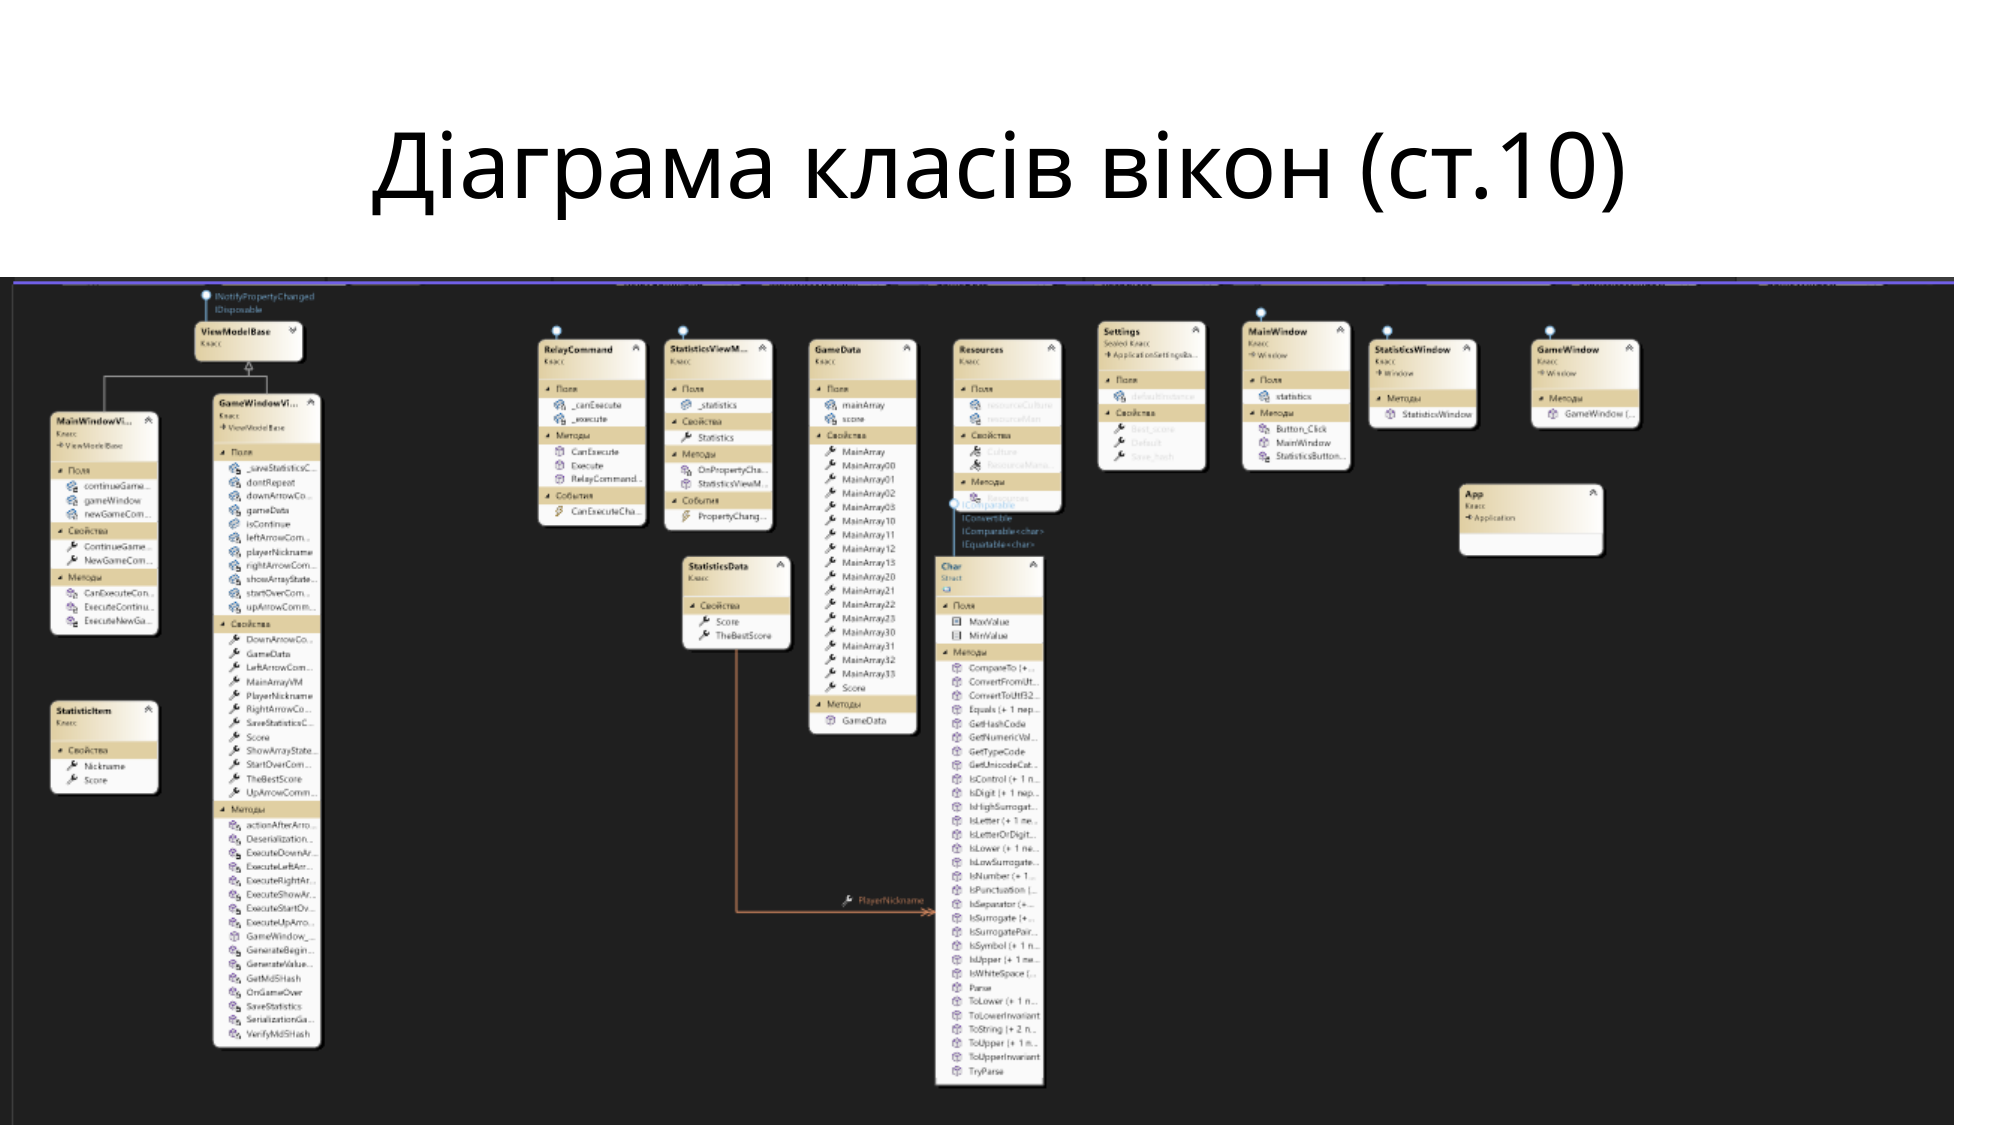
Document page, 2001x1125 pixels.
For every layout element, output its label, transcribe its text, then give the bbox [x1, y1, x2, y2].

title Діаграма класів вікон (ст.10) [137, 59, 1863, 277]
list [0, 277, 1954, 1125]
